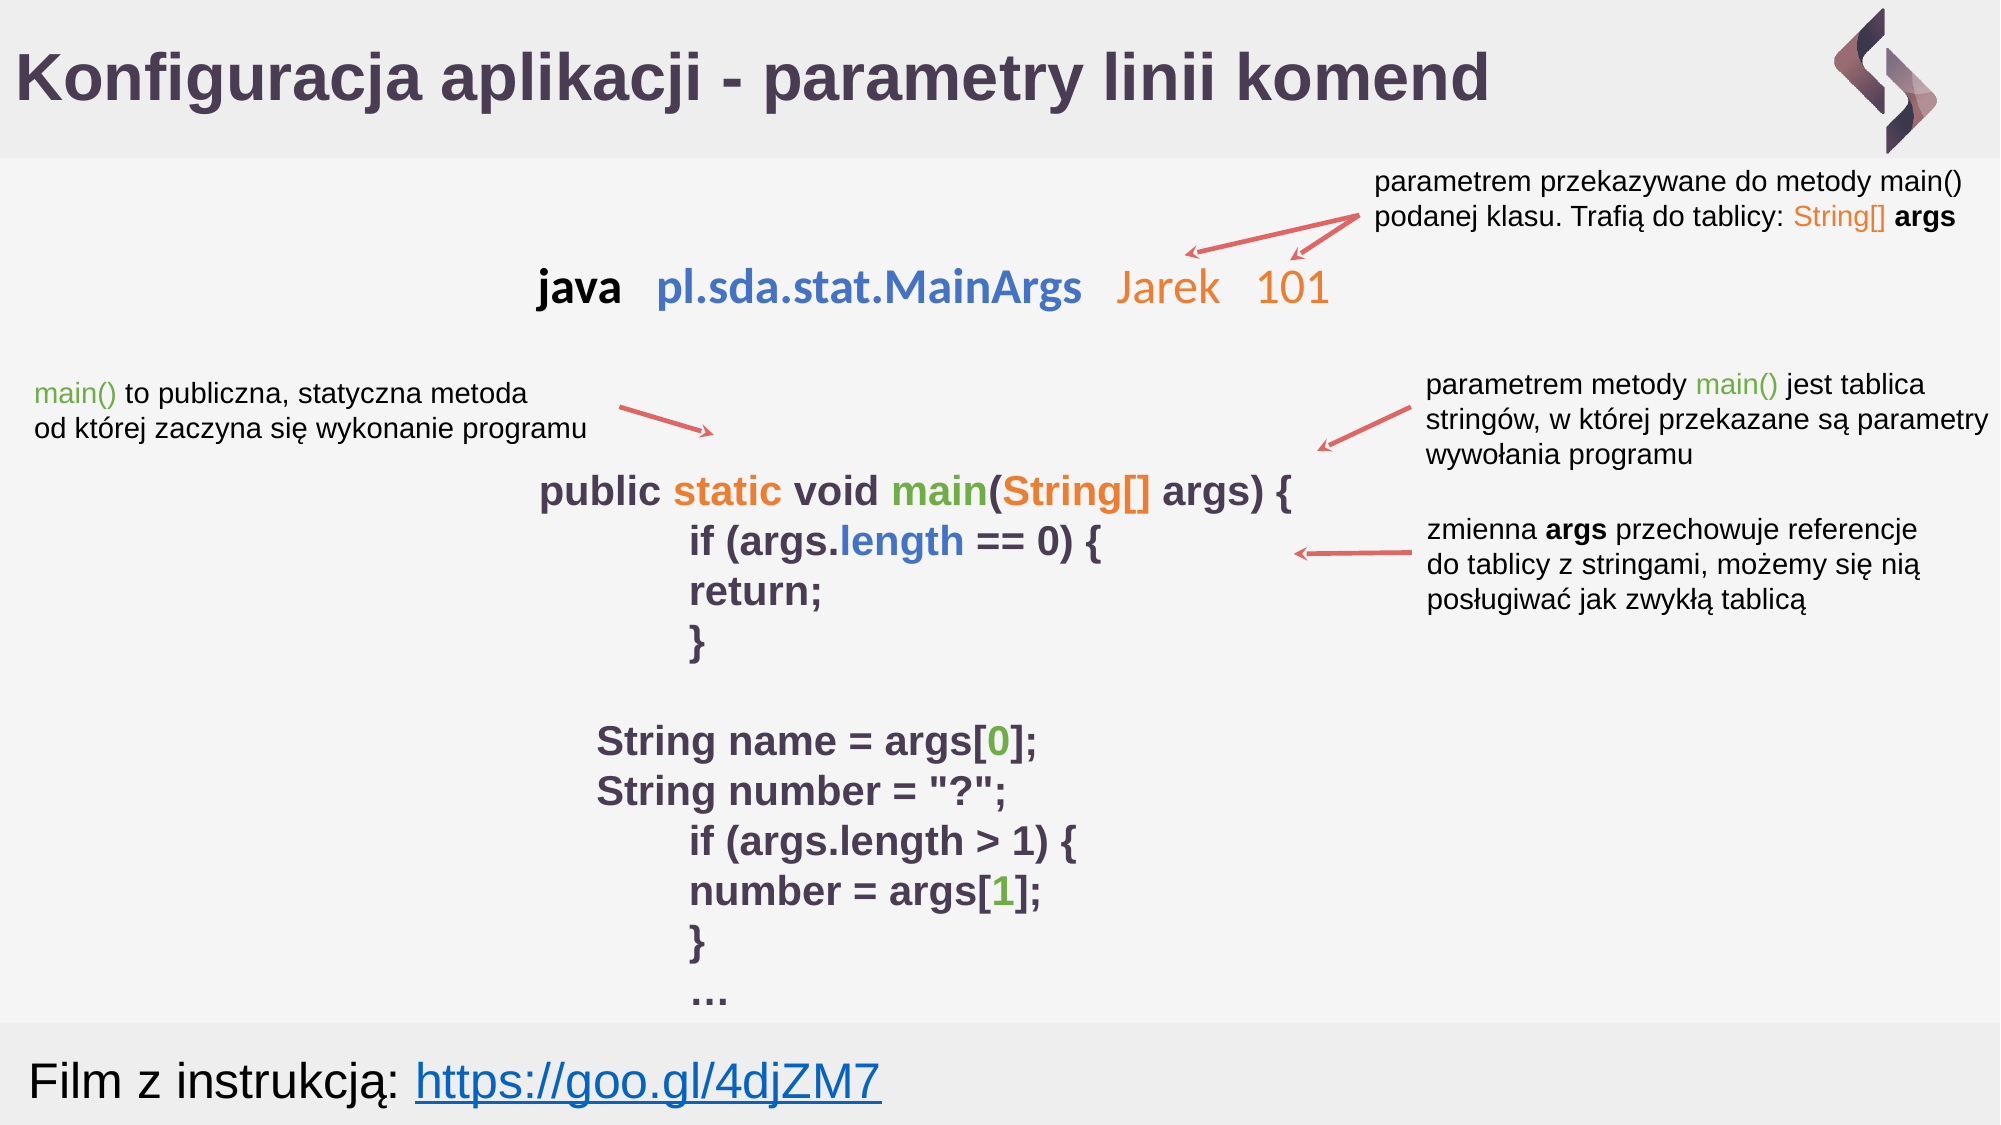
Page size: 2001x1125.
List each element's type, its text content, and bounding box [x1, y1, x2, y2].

text_box Film z instrukcją: https://goo.gl/4djZM7 [0, 1031, 2000, 1125]
text_box java pl.sda.stat.MainArgs Jarek 101 [218, 238, 1650, 326]
text_box parametrem metody main() jest tablica stringów, w której przekazane są parametry wywołania programu [1410, 350, 2000, 464]
text_box main() to publiczna, statyczna metoda od której zaczyna się wykonanie programu [19, 359, 620, 455]
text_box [1316, 406, 1412, 452]
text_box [619, 406, 715, 436]
text_box parametrem przekazywane do metody main() podanej klasu. Trafią do tablicy: String[] args [1359, 147, 1992, 283]
text_box zmienna args przechowuje referencje do tablicy z stringami, możemy się nią posługiwać jak zwykłą tablicą [1411, 495, 1973, 610]
title Konfiguracja aplikacji - parametry linii komend [0, 0, 1788, 158]
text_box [1184, 214, 1360, 256]
picture [1788, 0, 2001, 166]
title public static void main(String[] args) { if (args.length == 0) { return; } String name = args[0]; String number = "?"; if (args.length > 1) { number = args[1]; } … [523, 448, 1362, 1023]
